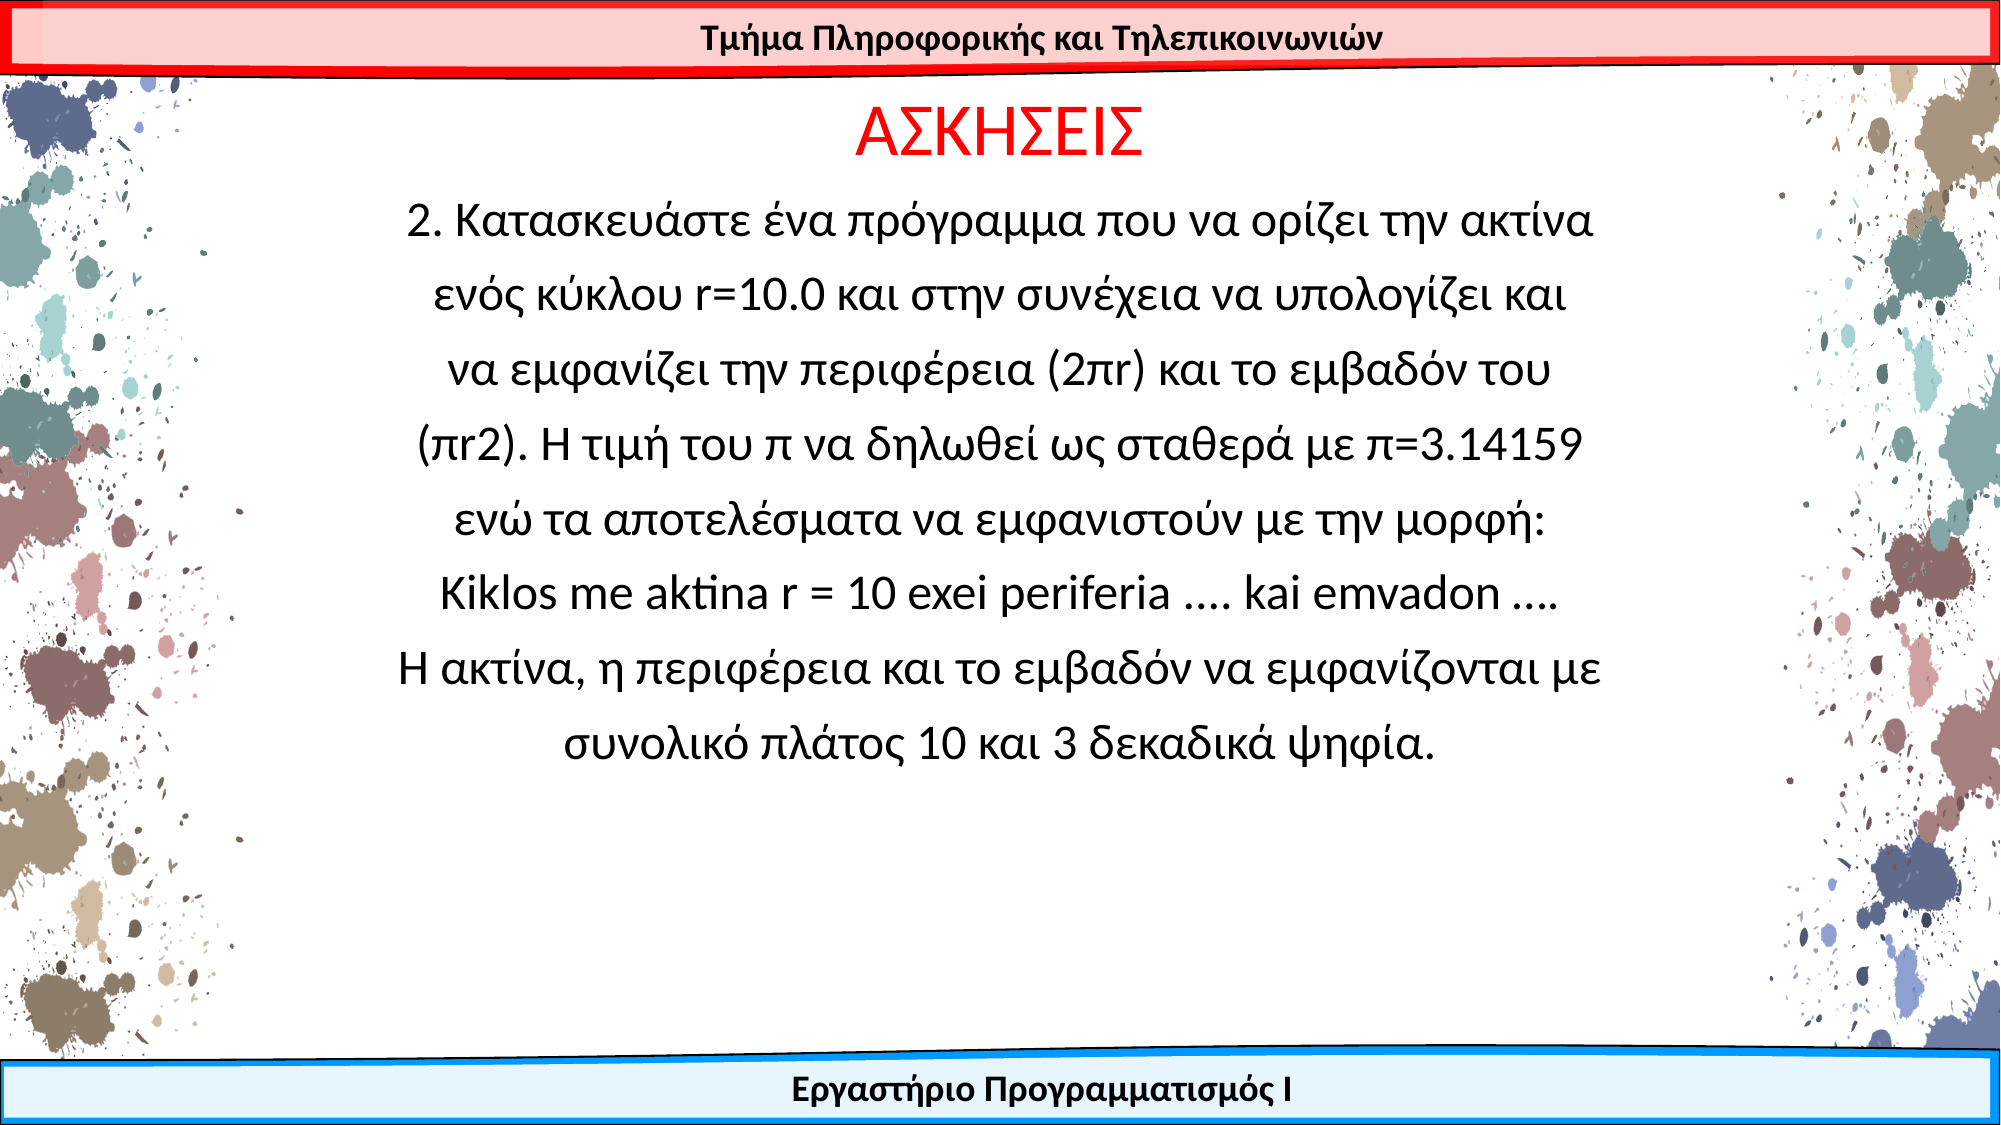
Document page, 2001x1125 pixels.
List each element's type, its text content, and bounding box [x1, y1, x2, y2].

list ΑΣΚΗΣΕΙΣ 2. Κατασκευάστε ένα πρόγραμμα που να ορίζει την ακτίνα ενός κύκλου r=10.0 και στην συνέχεια να υπολογίζει και να εμφανίζει την περιφέρεια (2πr) και το εμβαδόν του (πr2). Η τιμή του π να δηλωθεί ως σταθερά με π=3.14159 ενώ τα αποτελέσματα να εμφανιστούν με την μορφή: Kiklos me aktina r = 10 exei periferia .... kai emvadon …. Η ακτίνα, η περιφέρεια και το εμβαδόν να εμφανίζονται με συνολικό πλάτος 10 και 3 δεκαδικά ψηφία. [0, 83, 2000, 1043]
